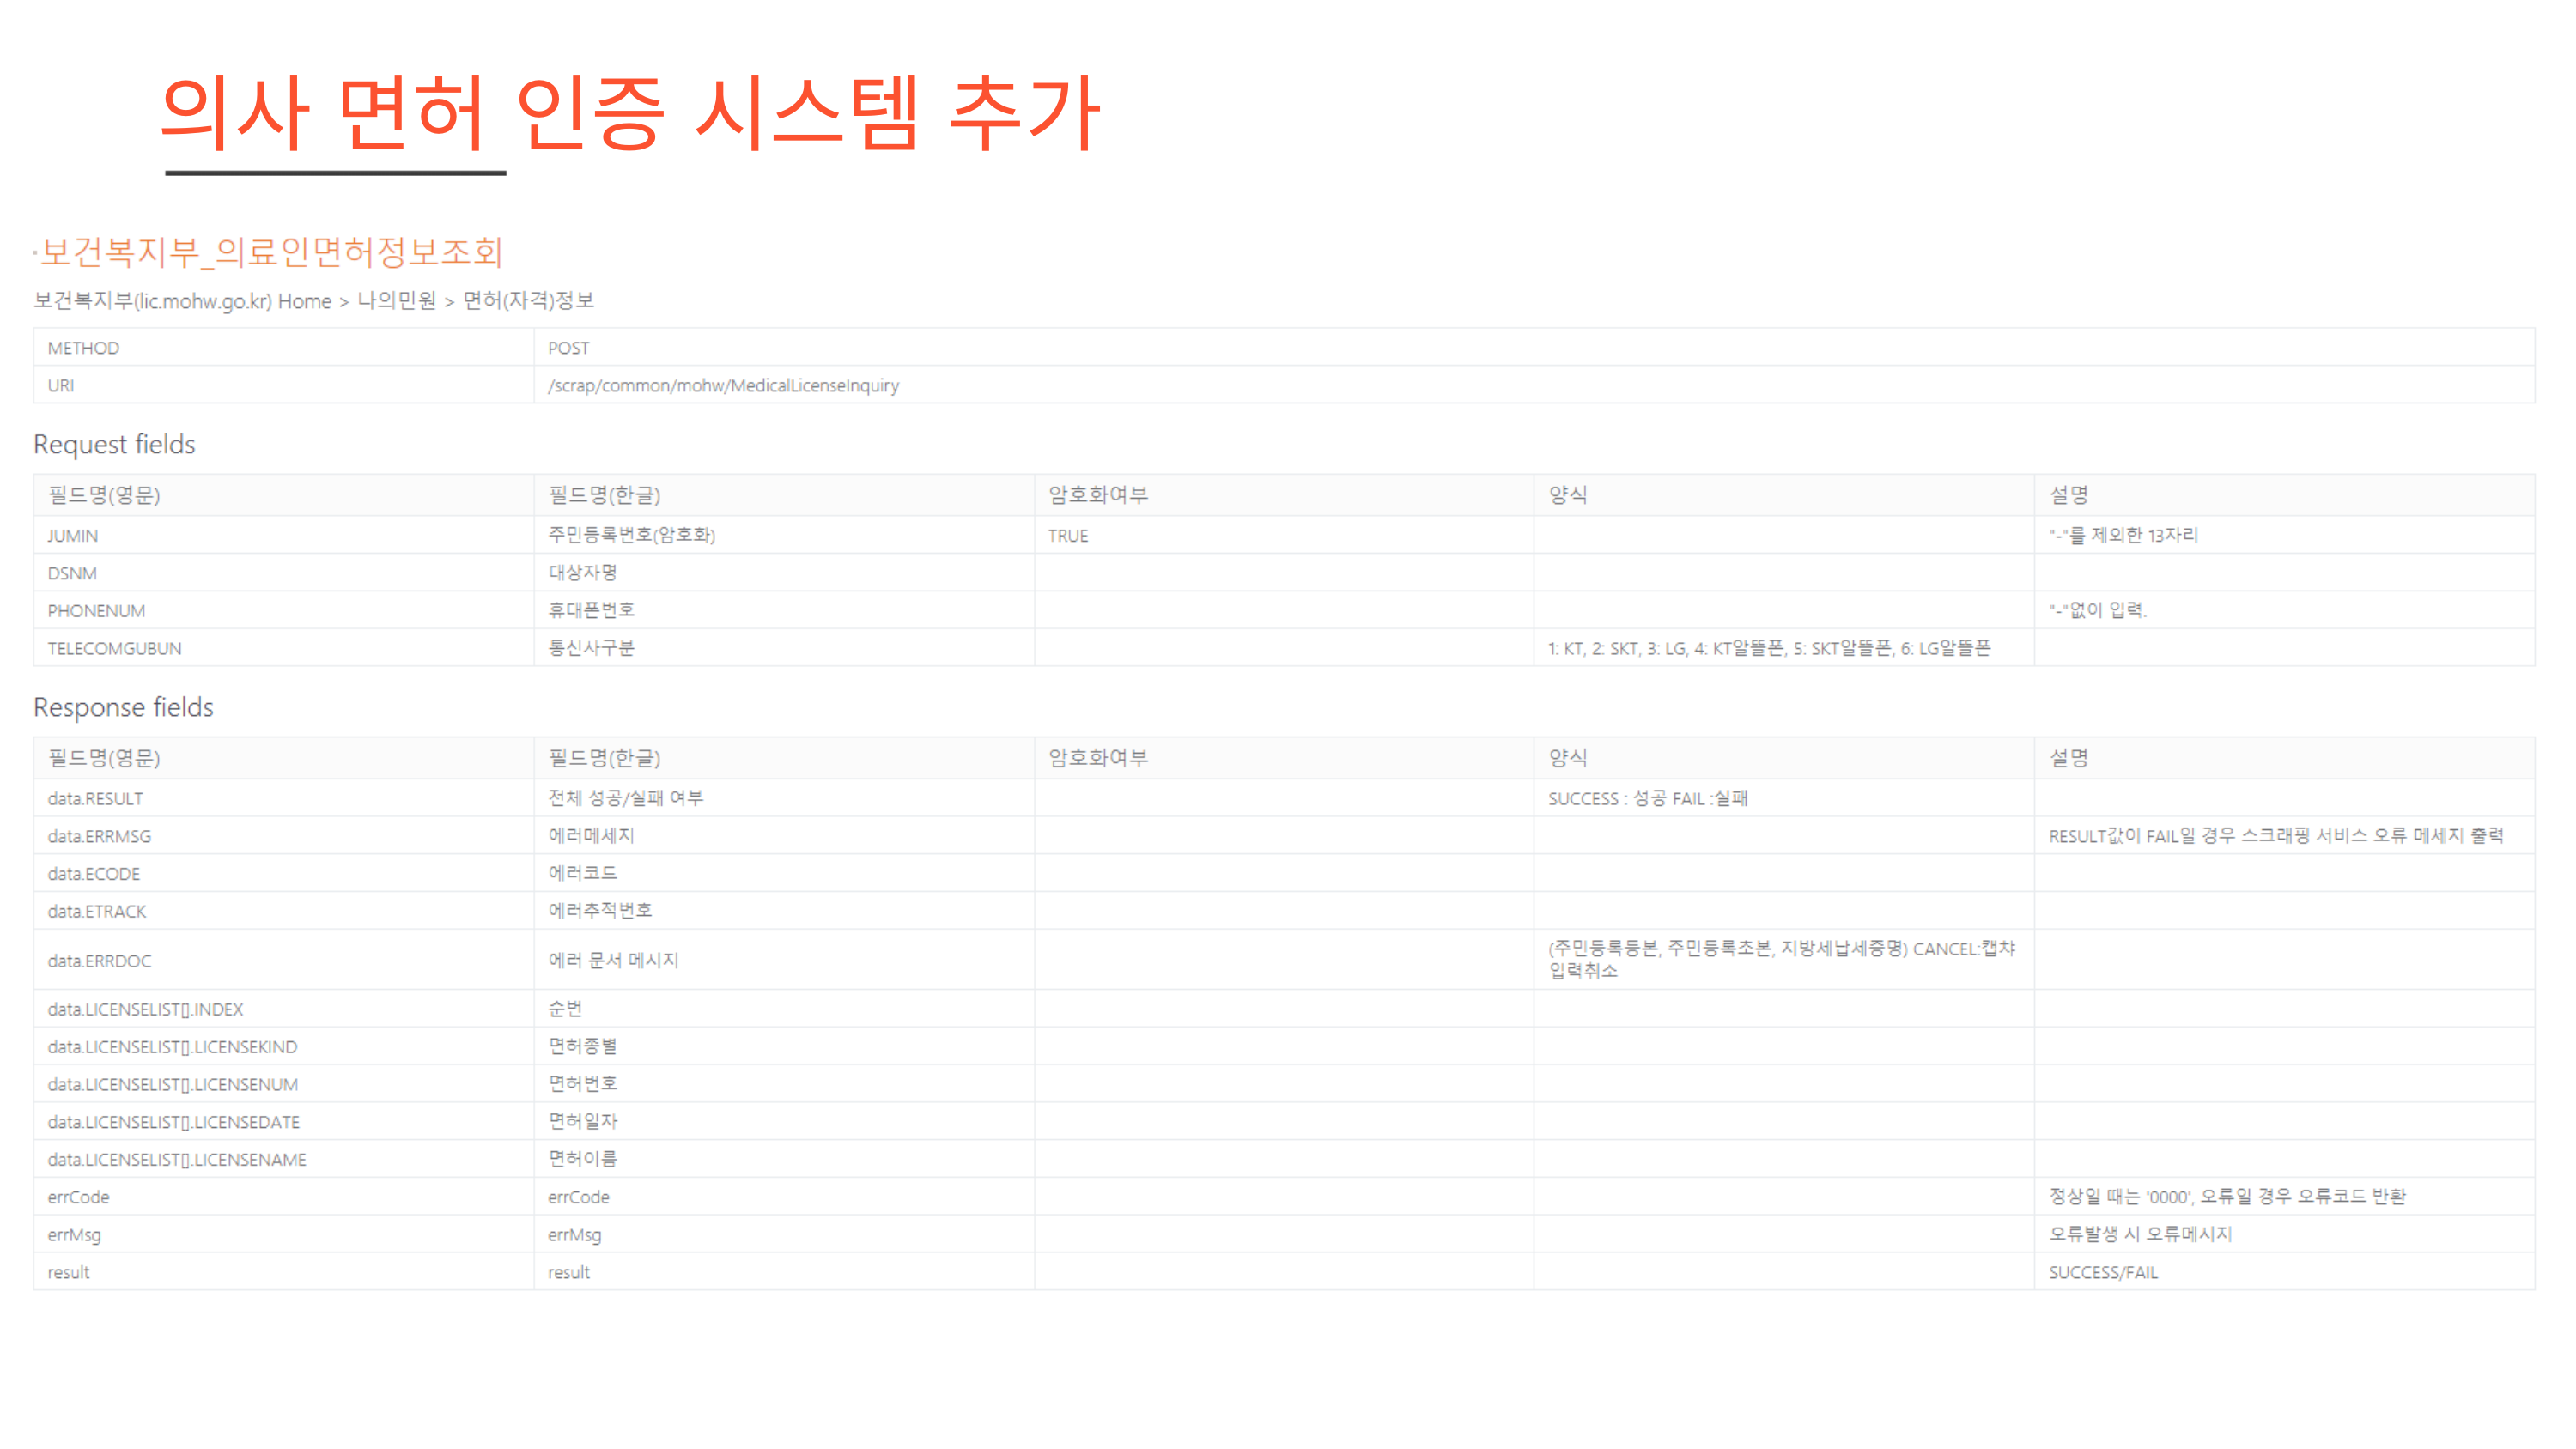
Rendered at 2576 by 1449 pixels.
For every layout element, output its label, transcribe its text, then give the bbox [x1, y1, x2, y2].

picture [29, 233, 2547, 1309]
text_box 의사 면허 인증 시스템 추가 [144, 53, 1395, 168]
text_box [163, 170, 507, 176]
